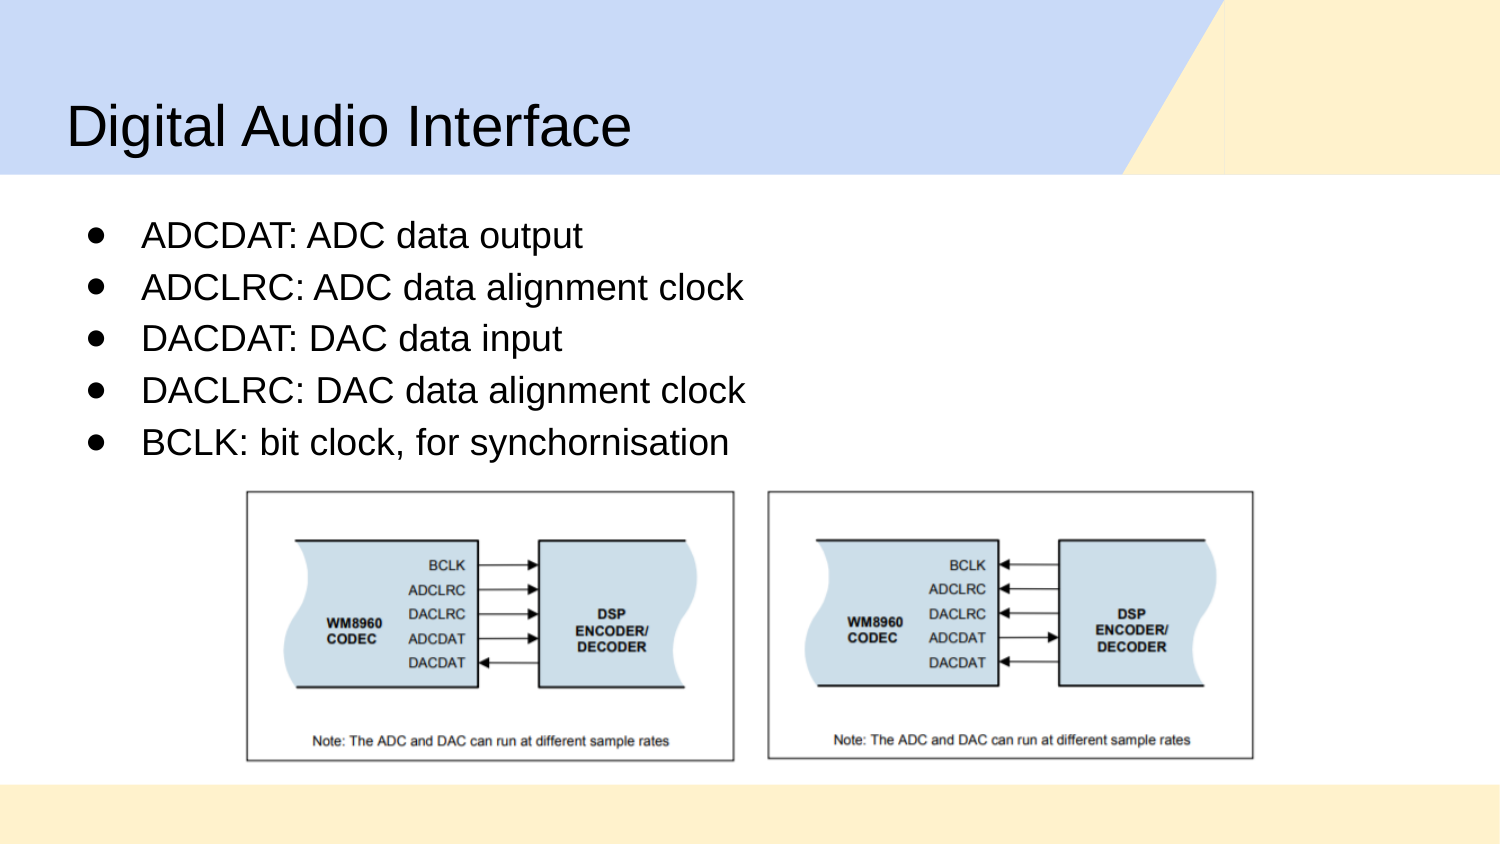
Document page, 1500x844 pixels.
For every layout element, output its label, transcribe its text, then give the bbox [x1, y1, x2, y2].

title Digital Audio Interface [51, 72, 1449, 167]
picture [238, 484, 1262, 767]
list ADCDAT: ADC data output ADCLRC: ADC data alignment clock DACDAT: DAC data input DACLRC: DAC data alignment clock BCLK: bit clock, for synchornisation [51, 189, 1449, 750]
